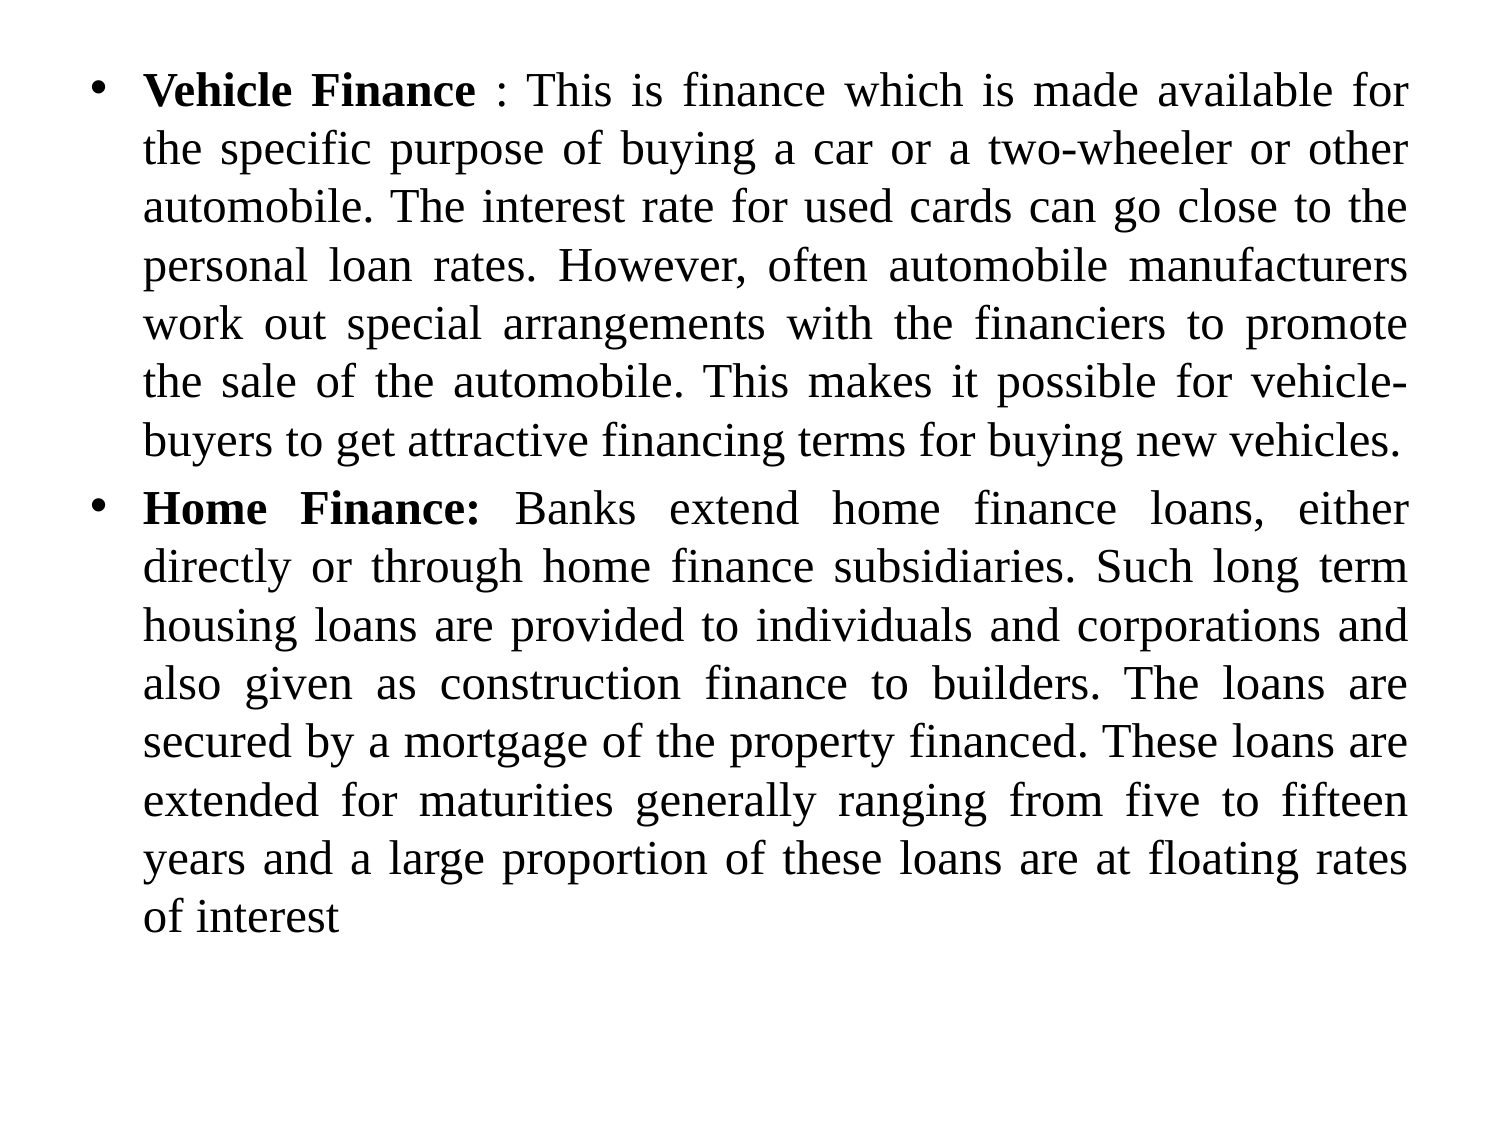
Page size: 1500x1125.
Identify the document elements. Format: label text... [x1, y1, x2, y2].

list Vehicle Finance : This is finance which is made available for the specific purpose of buying a car or a two-wheeler or other automobile. The interest rate for used cards can go close to the personal loan rates. However, often automobile manufacturers work out special arrangements with the financiers to promote the sale of the automobile. This makes it possible for vehicle-buyers to get attractive financing terms for buying new vehicles. Home Finance: Banks extend home finance loans, either directly or through home finance subsidiaries. Such long term housing loans are provided to individuals and corporations and also given as construction finance to builders. The loans are secured by a mortgage of the property financed. These loans are extended for maturities generally ranging from five to fifteen years and a large proportion of these loans are at floating rates of interest [75, 50, 1425, 1005]
